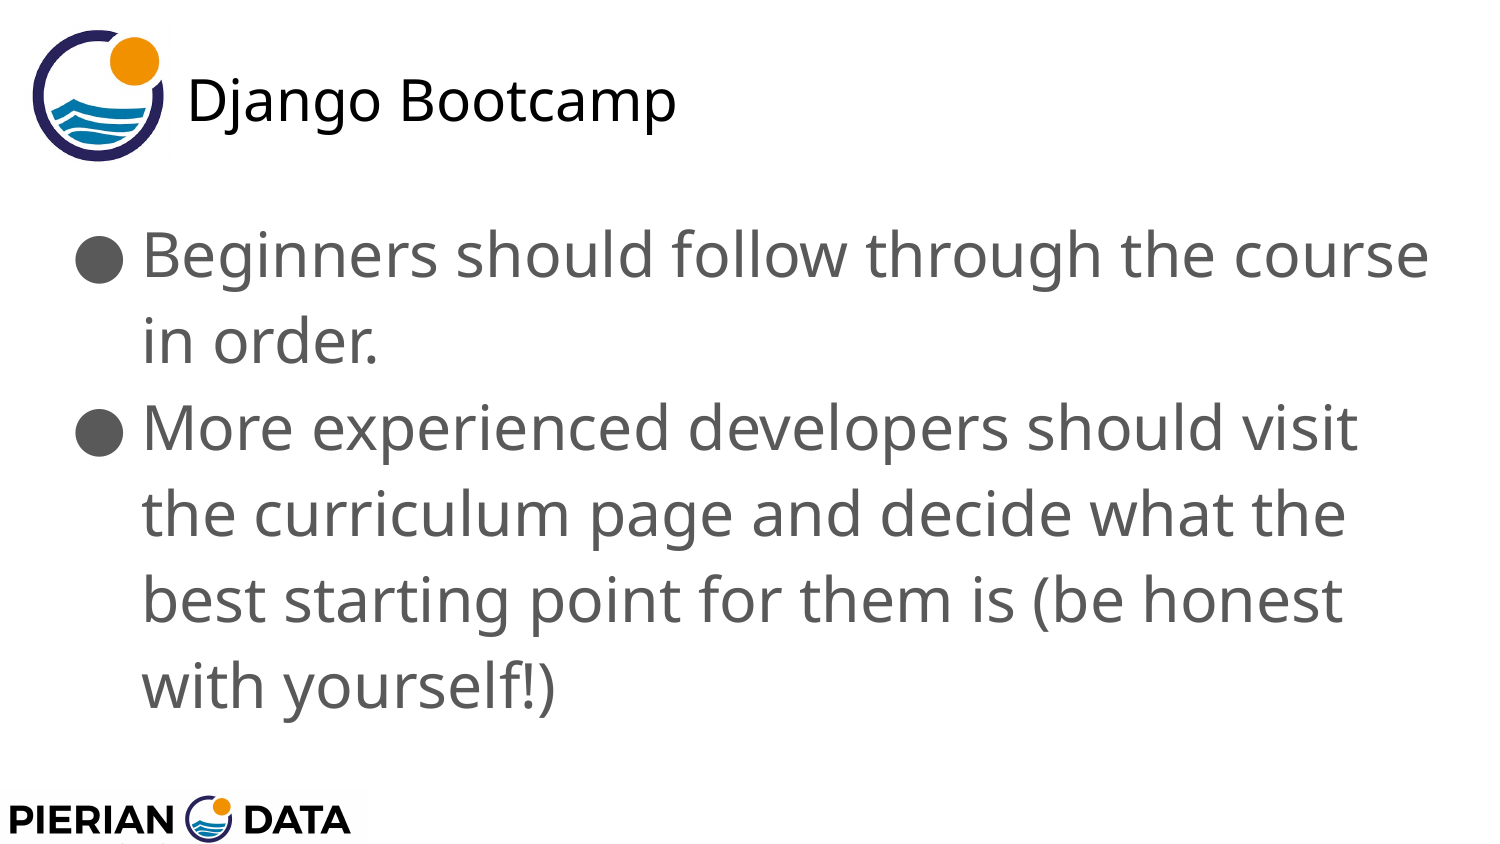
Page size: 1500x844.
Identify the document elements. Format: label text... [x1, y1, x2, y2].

title Django Bootcamp [176, 48, 1449, 143]
picture [24, 24, 172, 167]
picture [0, 787, 368, 844]
list Beginners should follow through the course in order. More experienced developers should visit the curriculum page and decide what the best starting point for them is (be honest with yourself!) [51, 189, 1449, 750]
